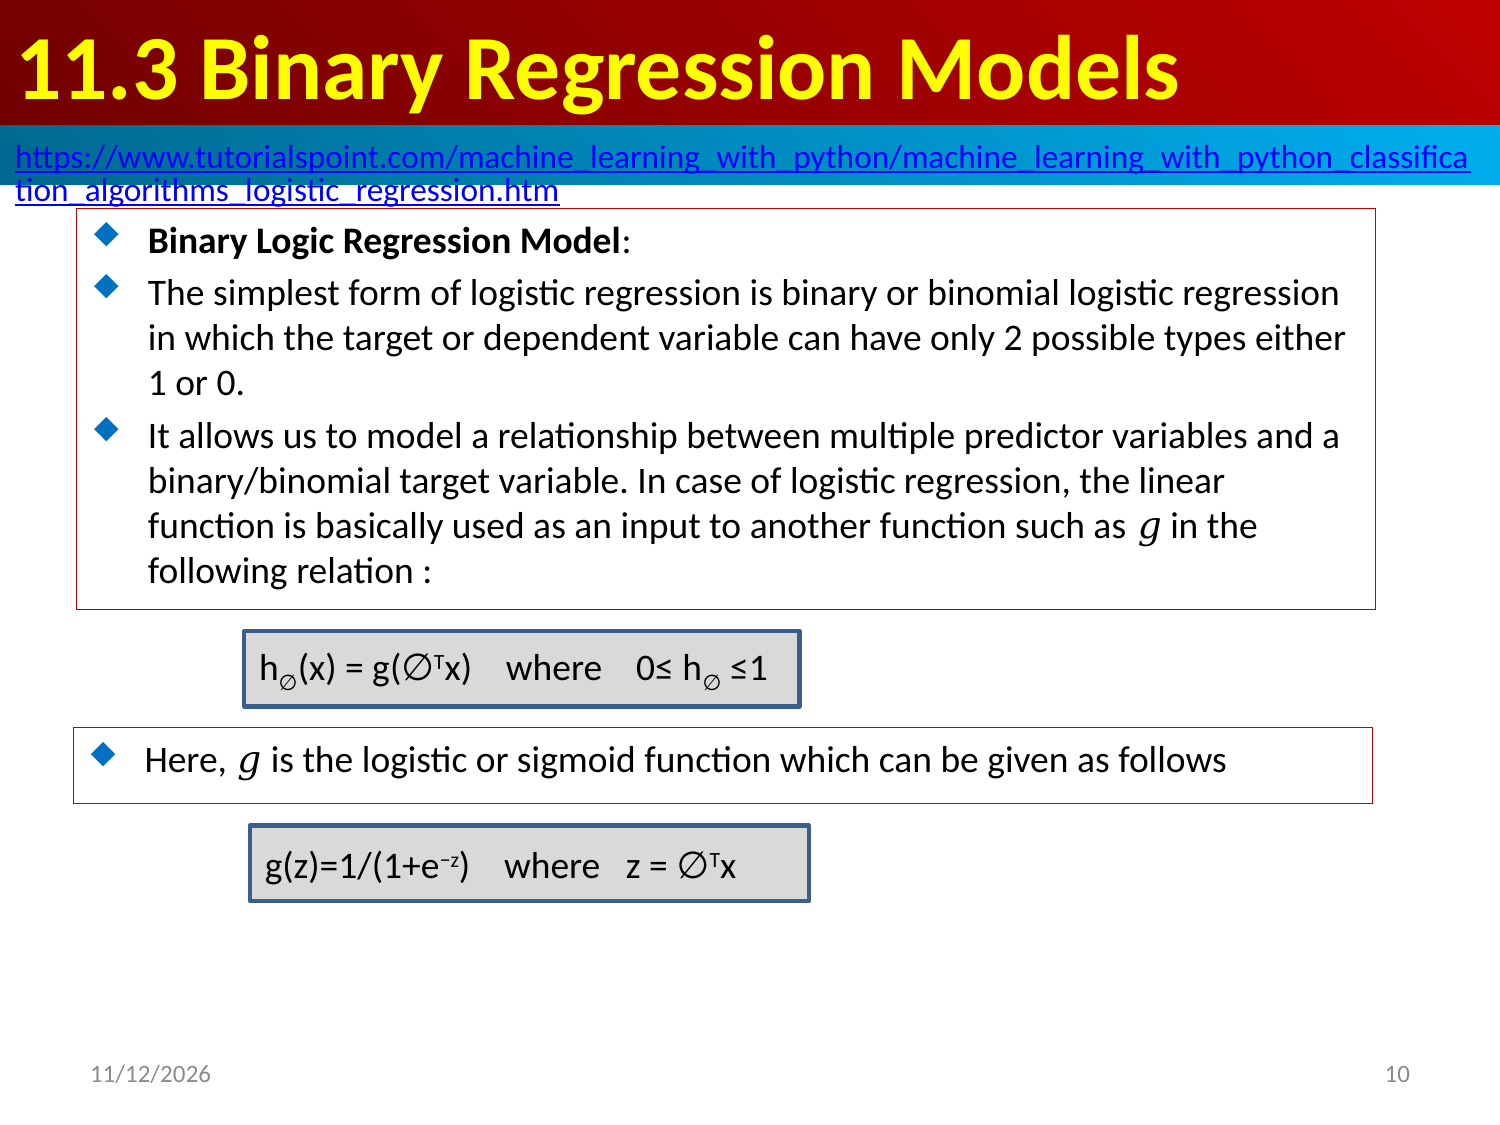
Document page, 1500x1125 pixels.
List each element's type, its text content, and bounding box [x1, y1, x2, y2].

text_box https://www.tutorialspoint.com/machine_learning_with_python/machine_learning_with_python_classification_algorithms_logistic_regression.htm [0, 125, 1500, 185]
slide_number 10 [1074, 1042, 1425, 1103]
subtitle Binary Logic Regression Model: The simplest form of logistic regression is binary or binomial logistic regression in which the target or dependent variable can have only 2 possible types either 1 or 0. It allows us to model a relationship between multiple predictor variables and a binary/binomial target variable. In case of logistic regression, the linear function is basically used as an input to another function such as 𝑔 in the following relation : [76, 208, 1376, 610]
title 11.3 Binary Regression Models [0, 0, 1500, 125]
text_box g(z)=1/(1+e−z) where z = ∅Tx [248, 823, 811, 903]
text_box h∅(x) = g(∅Tx) where 0≤ h∅ ≤1 [242, 629, 802, 709]
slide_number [75, 1042, 425, 1103]
text_box Here, 𝑔 is the logistic or sigmoid function which can be given as follows [73, 727, 1373, 804]
